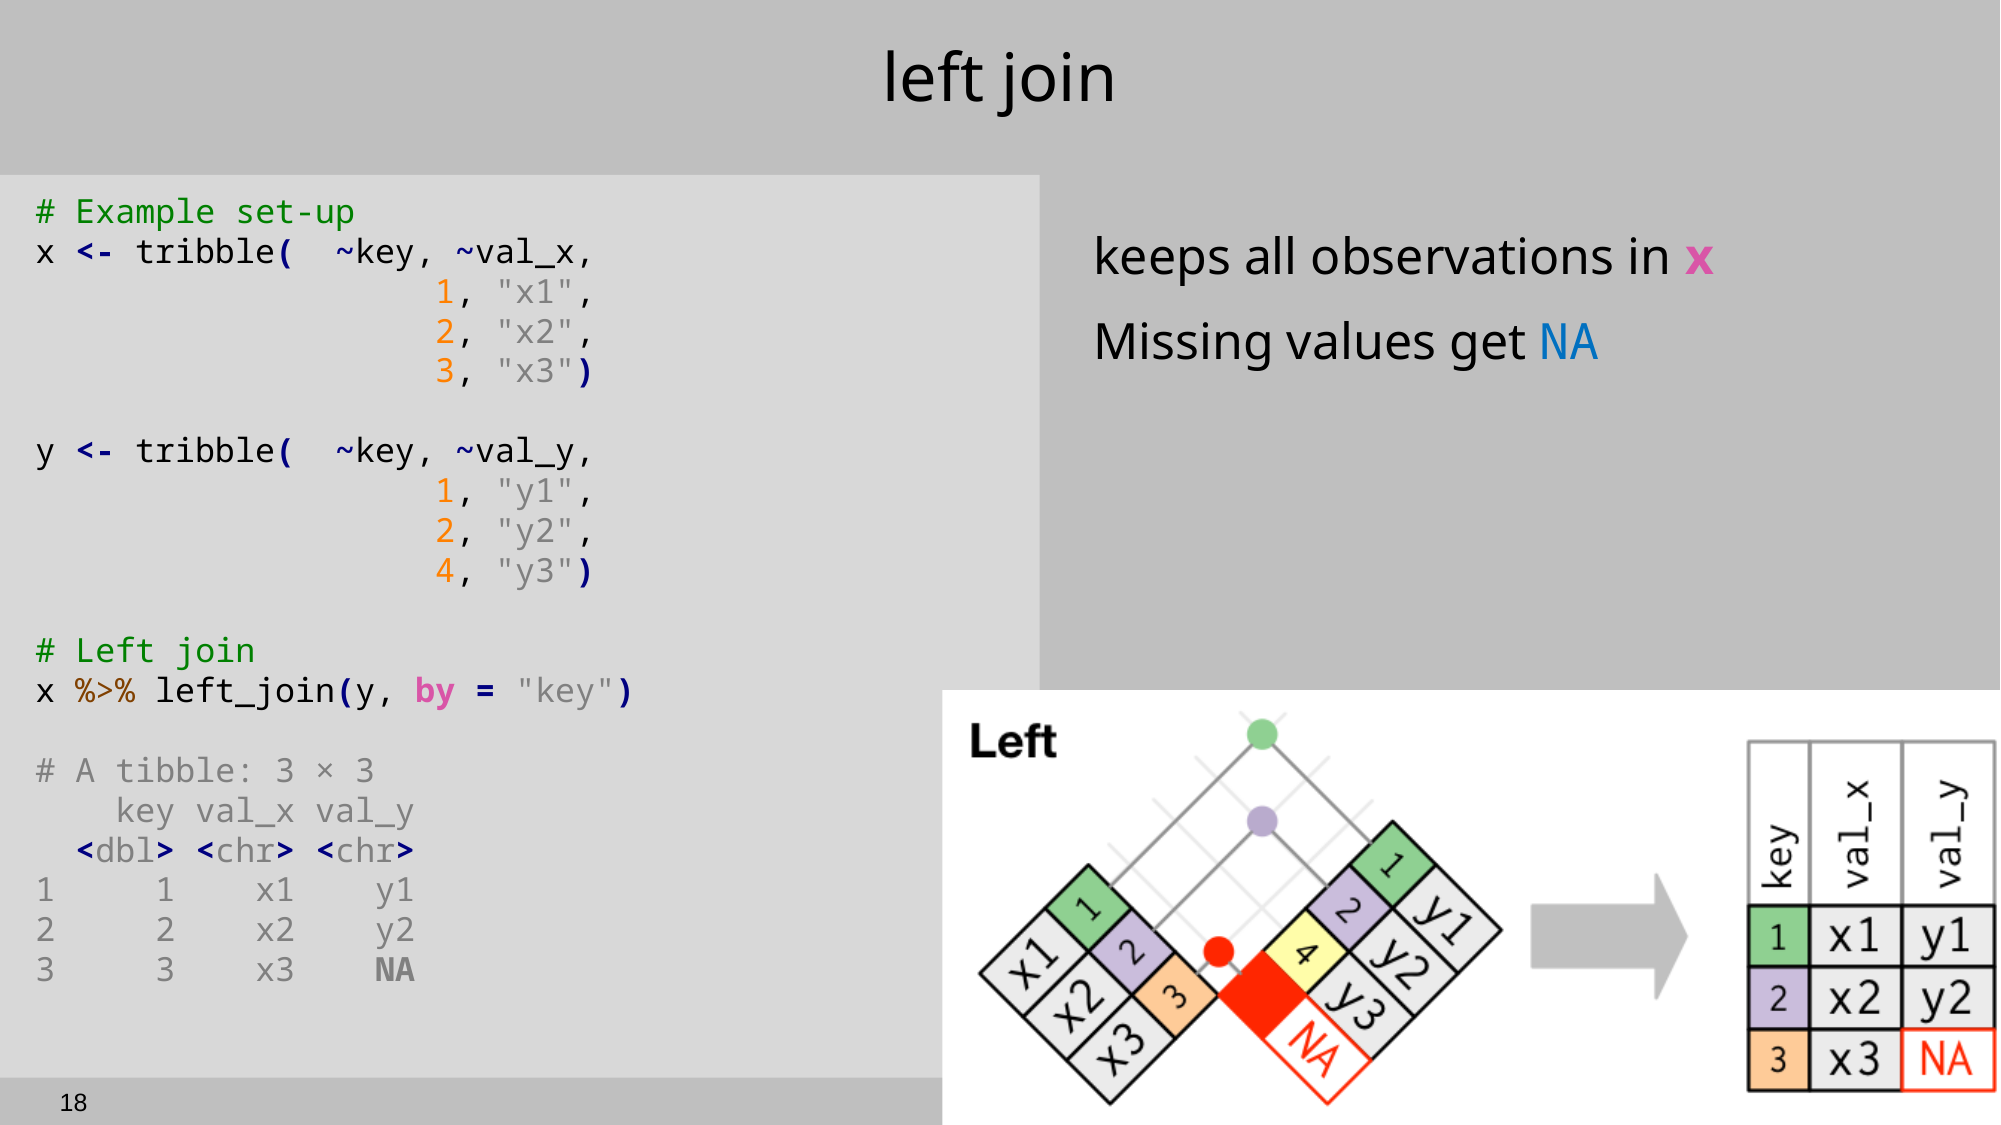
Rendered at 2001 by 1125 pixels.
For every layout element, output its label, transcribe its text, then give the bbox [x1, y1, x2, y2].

list keeps all observations in x Missing values get NA [1057, 209, 1898, 607]
title left join [150, 0, 1850, 150]
picture [942, 689, 2000, 1125]
list # Example set-up x <- tribble( ~key, ~val_x, 1, "x1", 2, "x2", 3, "x3") y <- tribble( ~key, ~val_y, 1, "y1", 2, "y2", 4, "y3") # Left join x %>% left_join(y, by = "key") # A tibble: 3 × 3 key val_x val_y <dbl> <chr> <chr> 1 1 x1 y1 2 2 x2 y2 3 3 x3 NA [0, 174, 1040, 1078]
